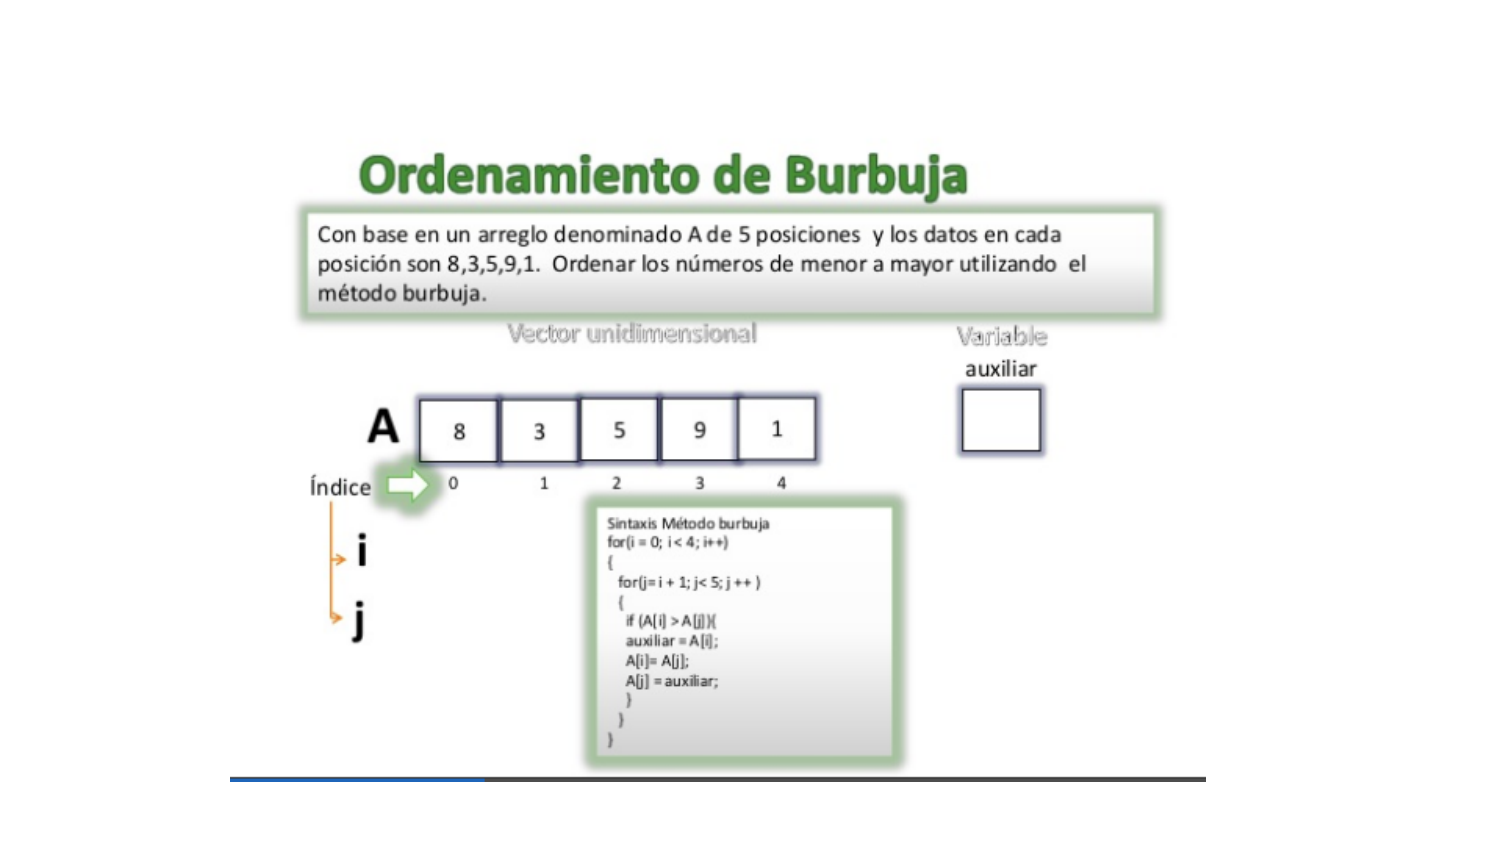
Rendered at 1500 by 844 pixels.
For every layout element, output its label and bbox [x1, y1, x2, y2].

picture [230, 45, 1207, 783]
